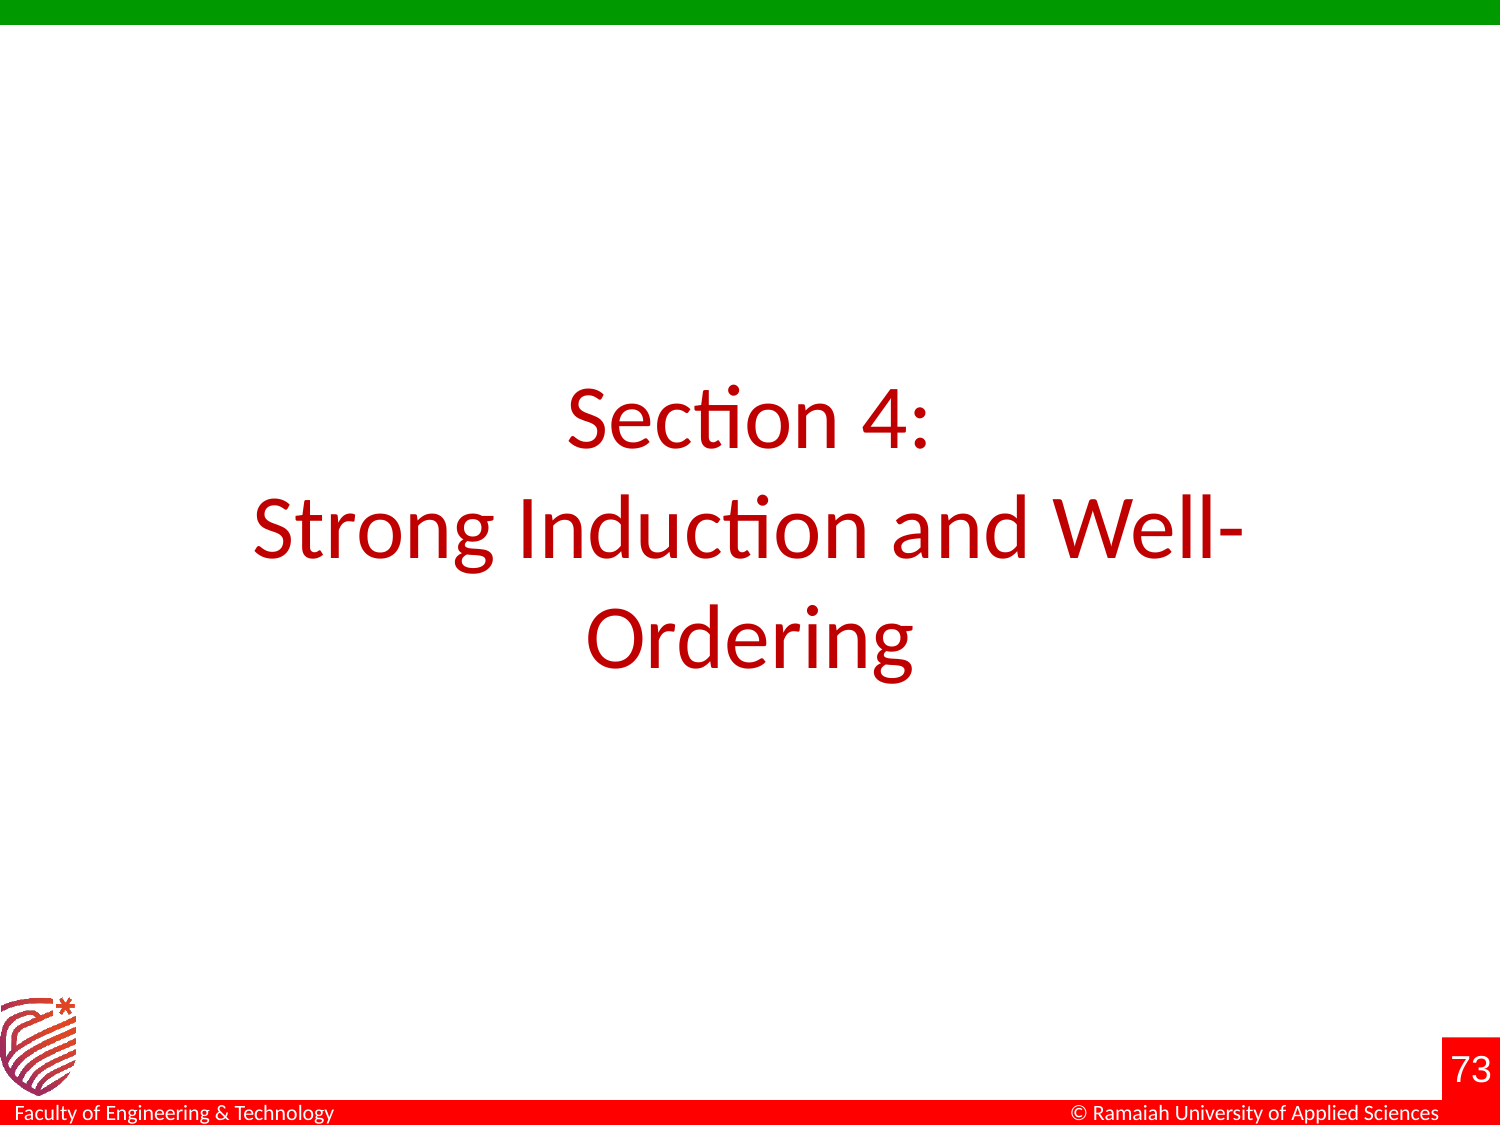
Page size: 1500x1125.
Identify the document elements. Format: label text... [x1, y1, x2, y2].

picture [0, 997, 76, 1096]
title Section 4: Strong Induction and Well-Ordering [112, 349, 1388, 591]
